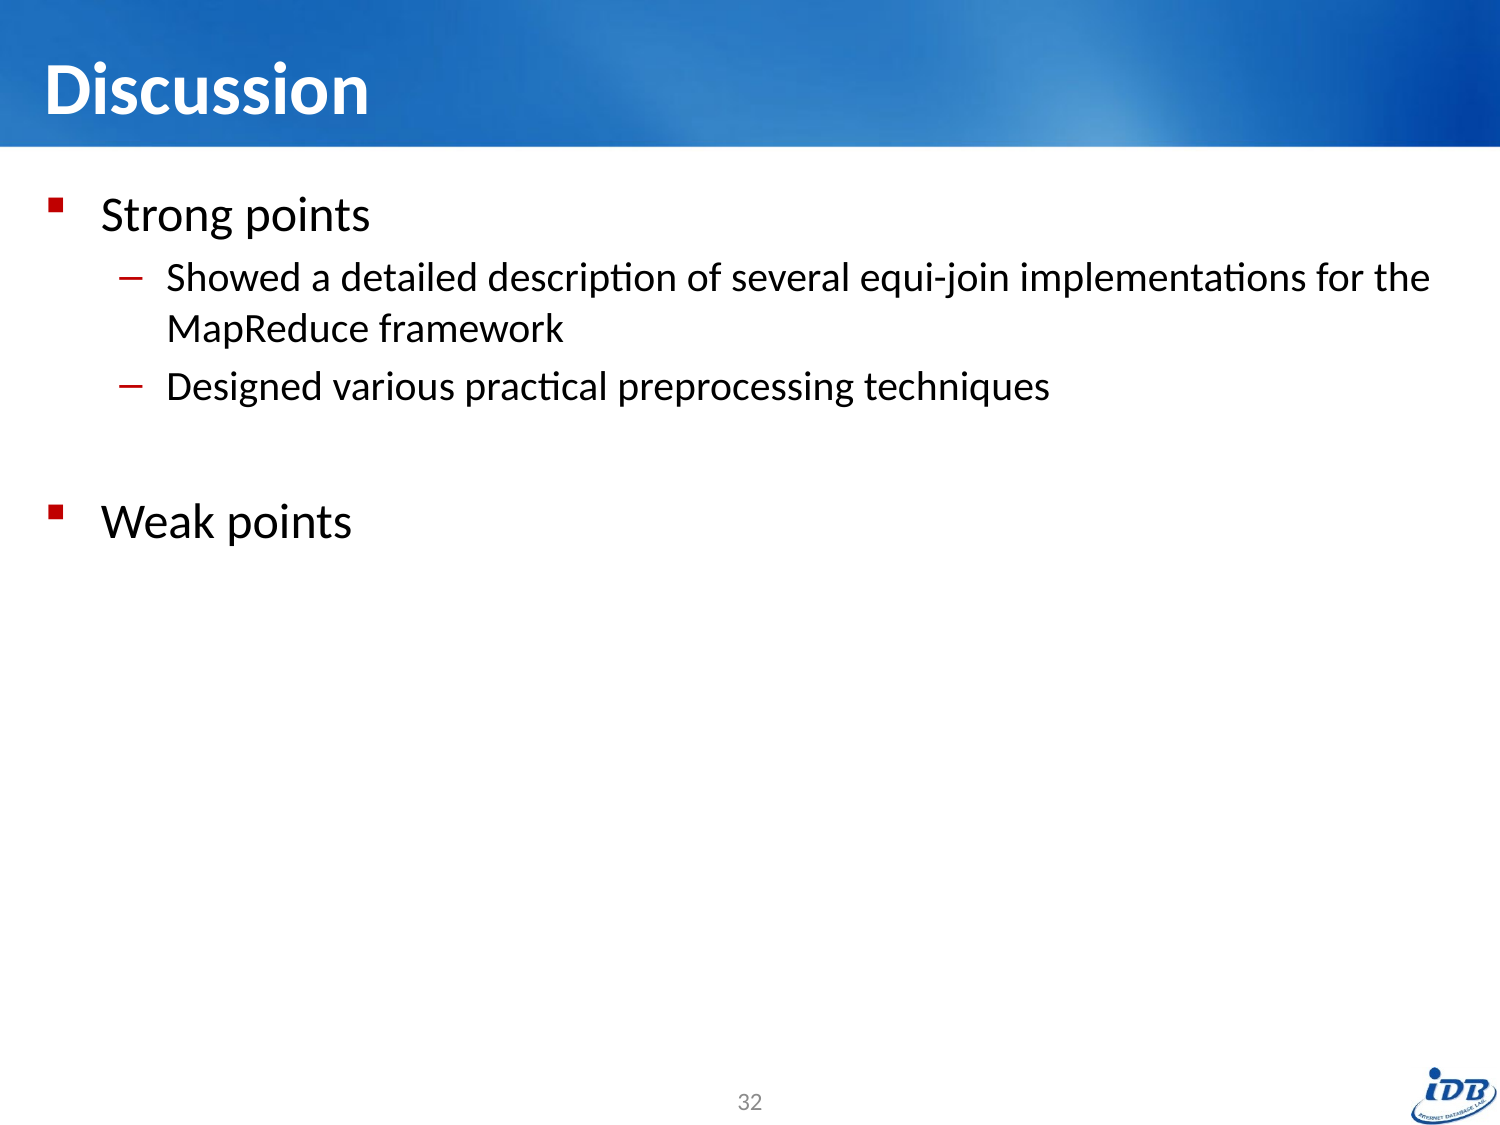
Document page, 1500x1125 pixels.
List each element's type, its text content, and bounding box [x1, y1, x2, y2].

list Strong points Showed a detailed description of several equi-join implementations for the MapReduce framework Designed various practical preprocessing techniques Weak points [29, 174, 1471, 1071]
picture [0, 0, 1500, 1125]
title Discussion [29, 19, 1471, 149]
slide_number 32 [684, 1082, 816, 1118]
